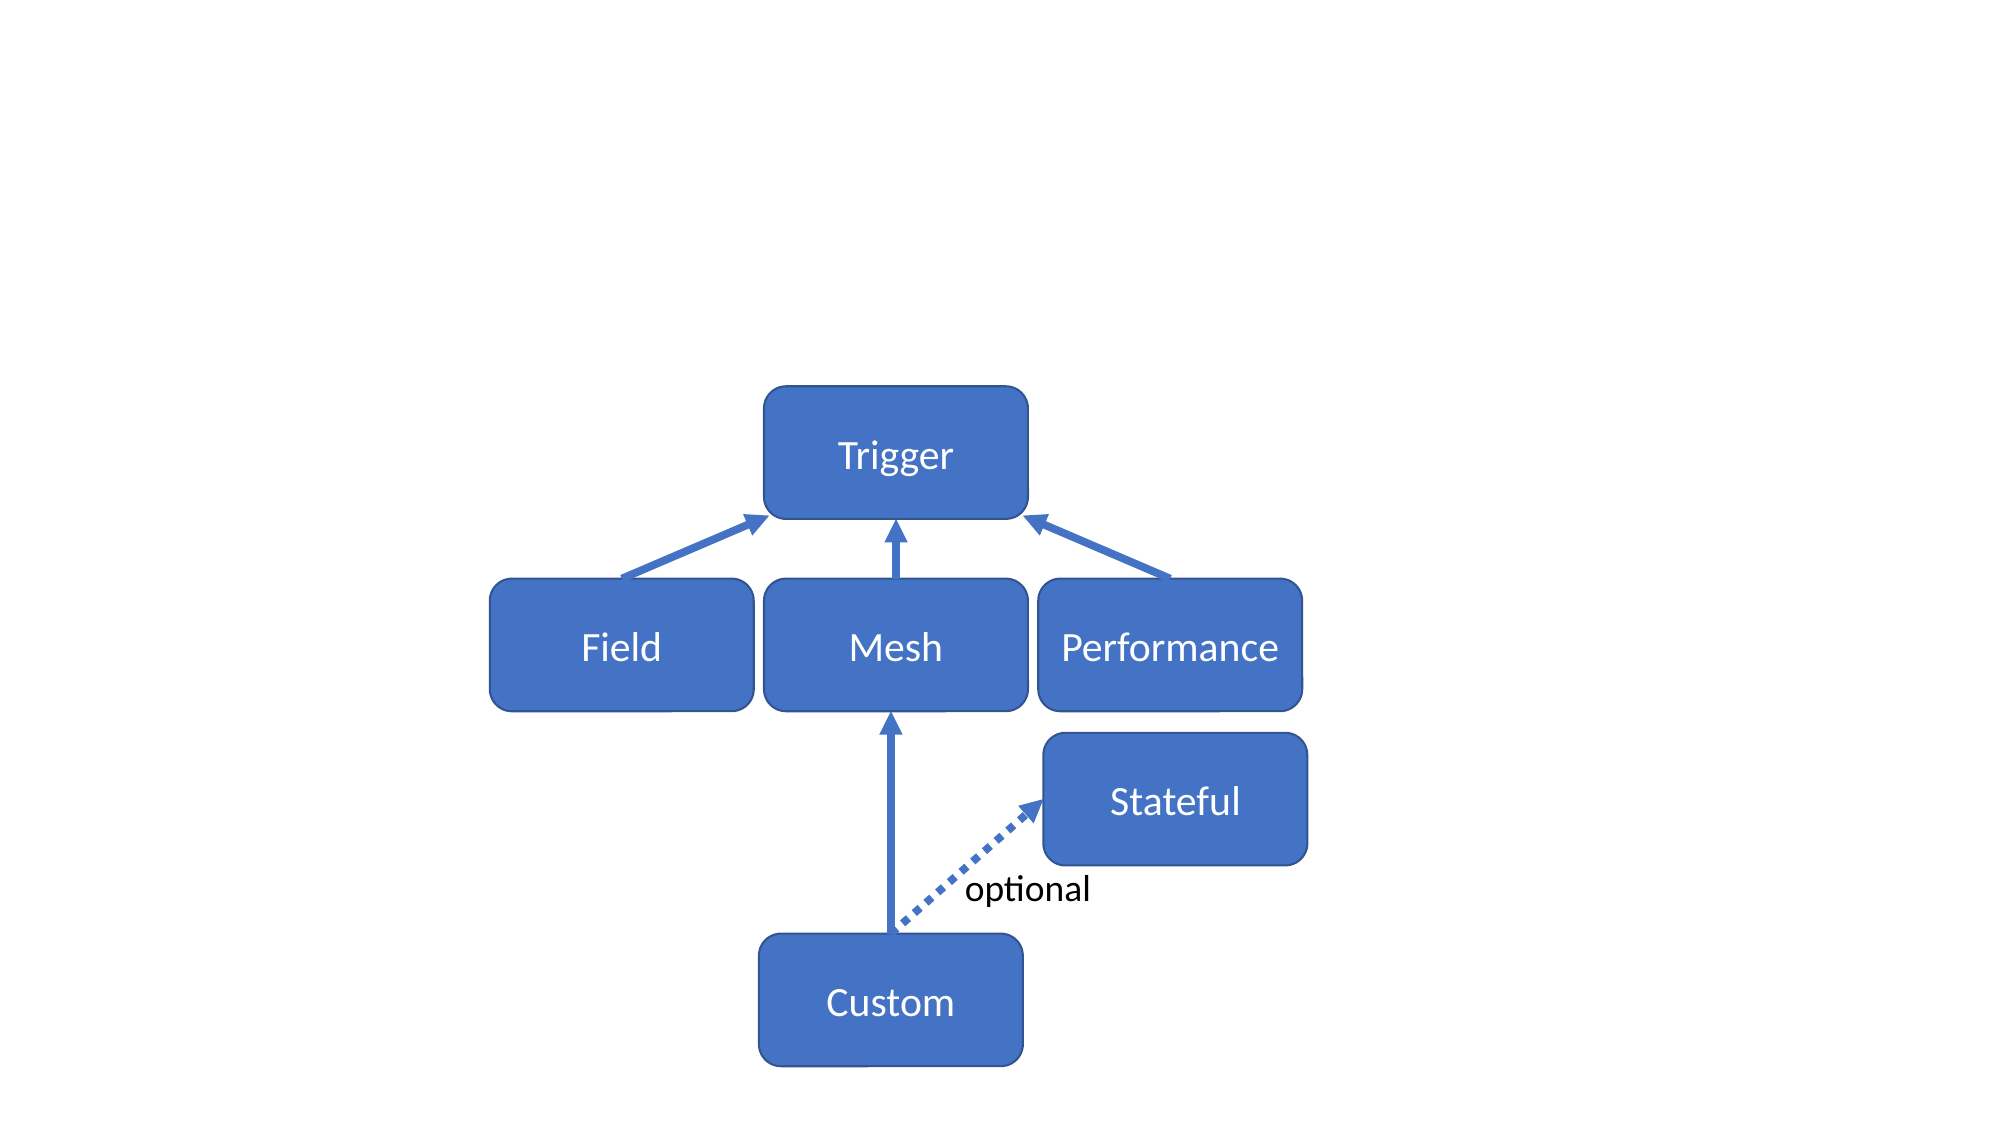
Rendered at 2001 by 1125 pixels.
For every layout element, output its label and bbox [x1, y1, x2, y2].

text_box [489, 386, 1308, 1067]
